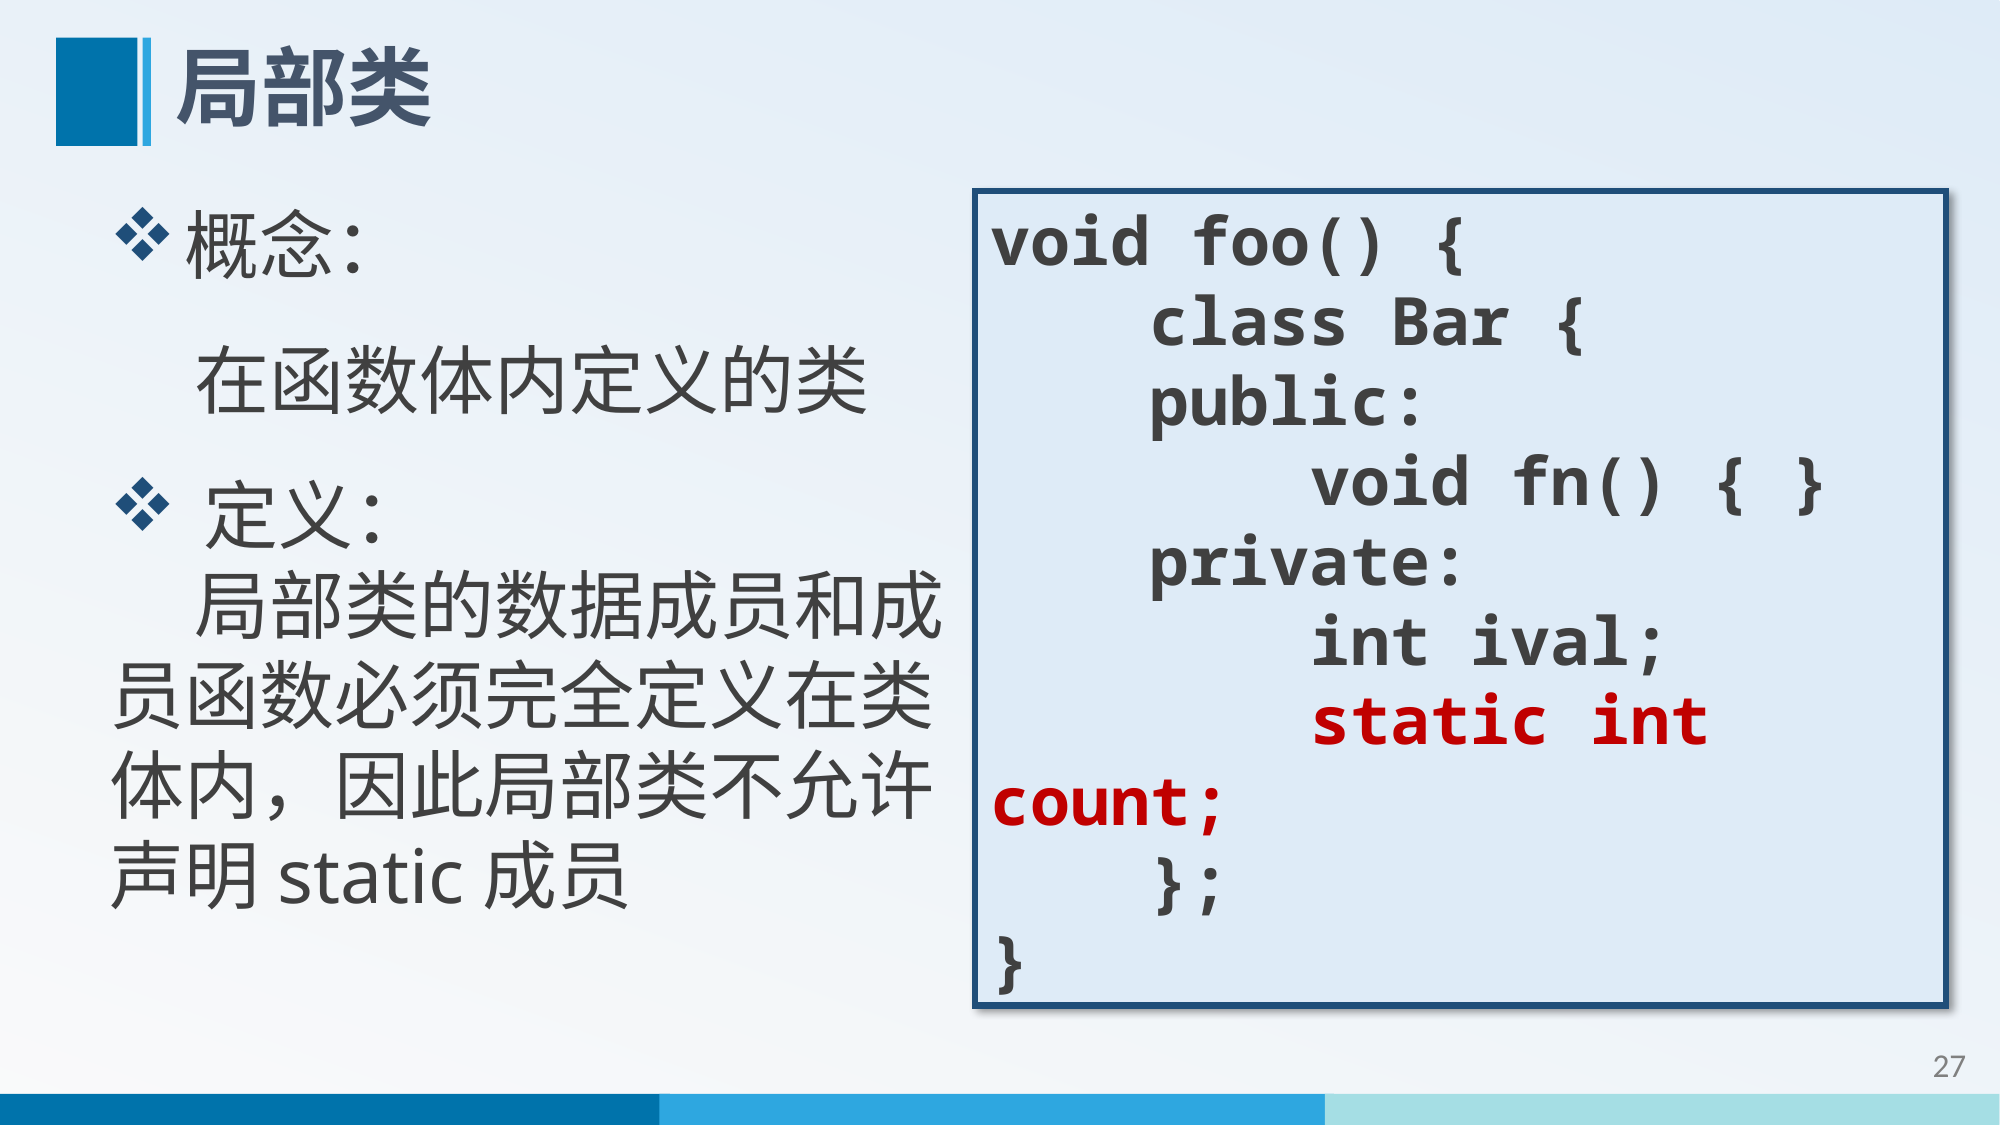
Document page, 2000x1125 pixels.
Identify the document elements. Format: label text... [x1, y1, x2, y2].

text_box 概念： 在函数体内定义的类 定义： 局部类的数据成员和成员函数必须完全定义在类体内，因此局部类不允许声明static成员 [94, 145, 1016, 926]
text_box void foo() { class Bar { public: void fn() { } private: int ival; static int count; }; } [974, 190, 1947, 1007]
title 局部类 [160, 37, 1791, 146]
